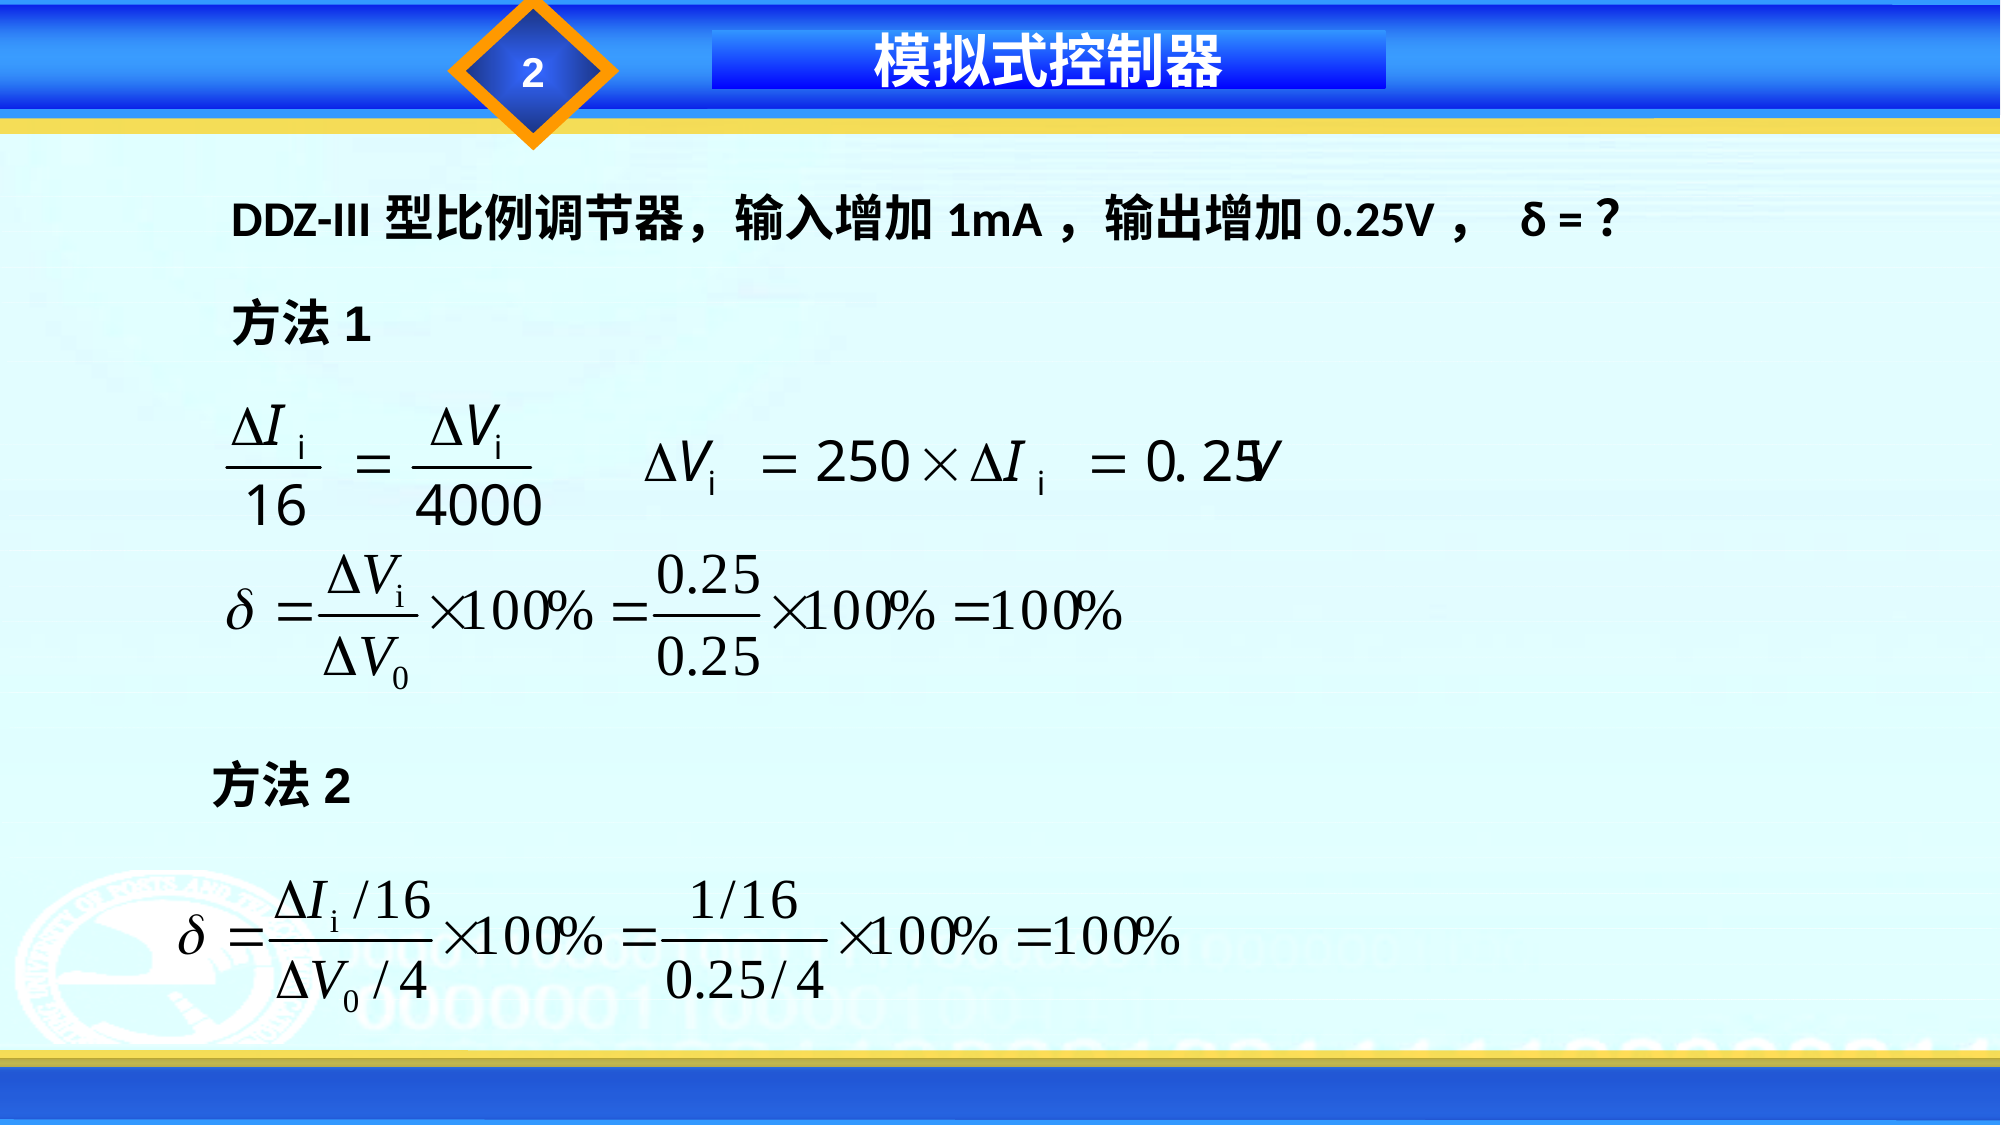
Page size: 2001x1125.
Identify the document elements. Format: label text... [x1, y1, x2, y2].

picture [0, 5, 526, 109]
picture [540, 0, 2001, 116]
text_box 2 [456, 0, 611, 142]
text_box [169, 745, 1192, 1026]
picture [0, 1067, 2000, 1120]
text_box 模拟式控制器 [712, 29, 1386, 89]
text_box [216, 283, 1299, 703]
text_box DDZ-III型比例调节器，输入增加1mA，输出增加0.25V， δ =？ [216, 178, 1805, 254]
